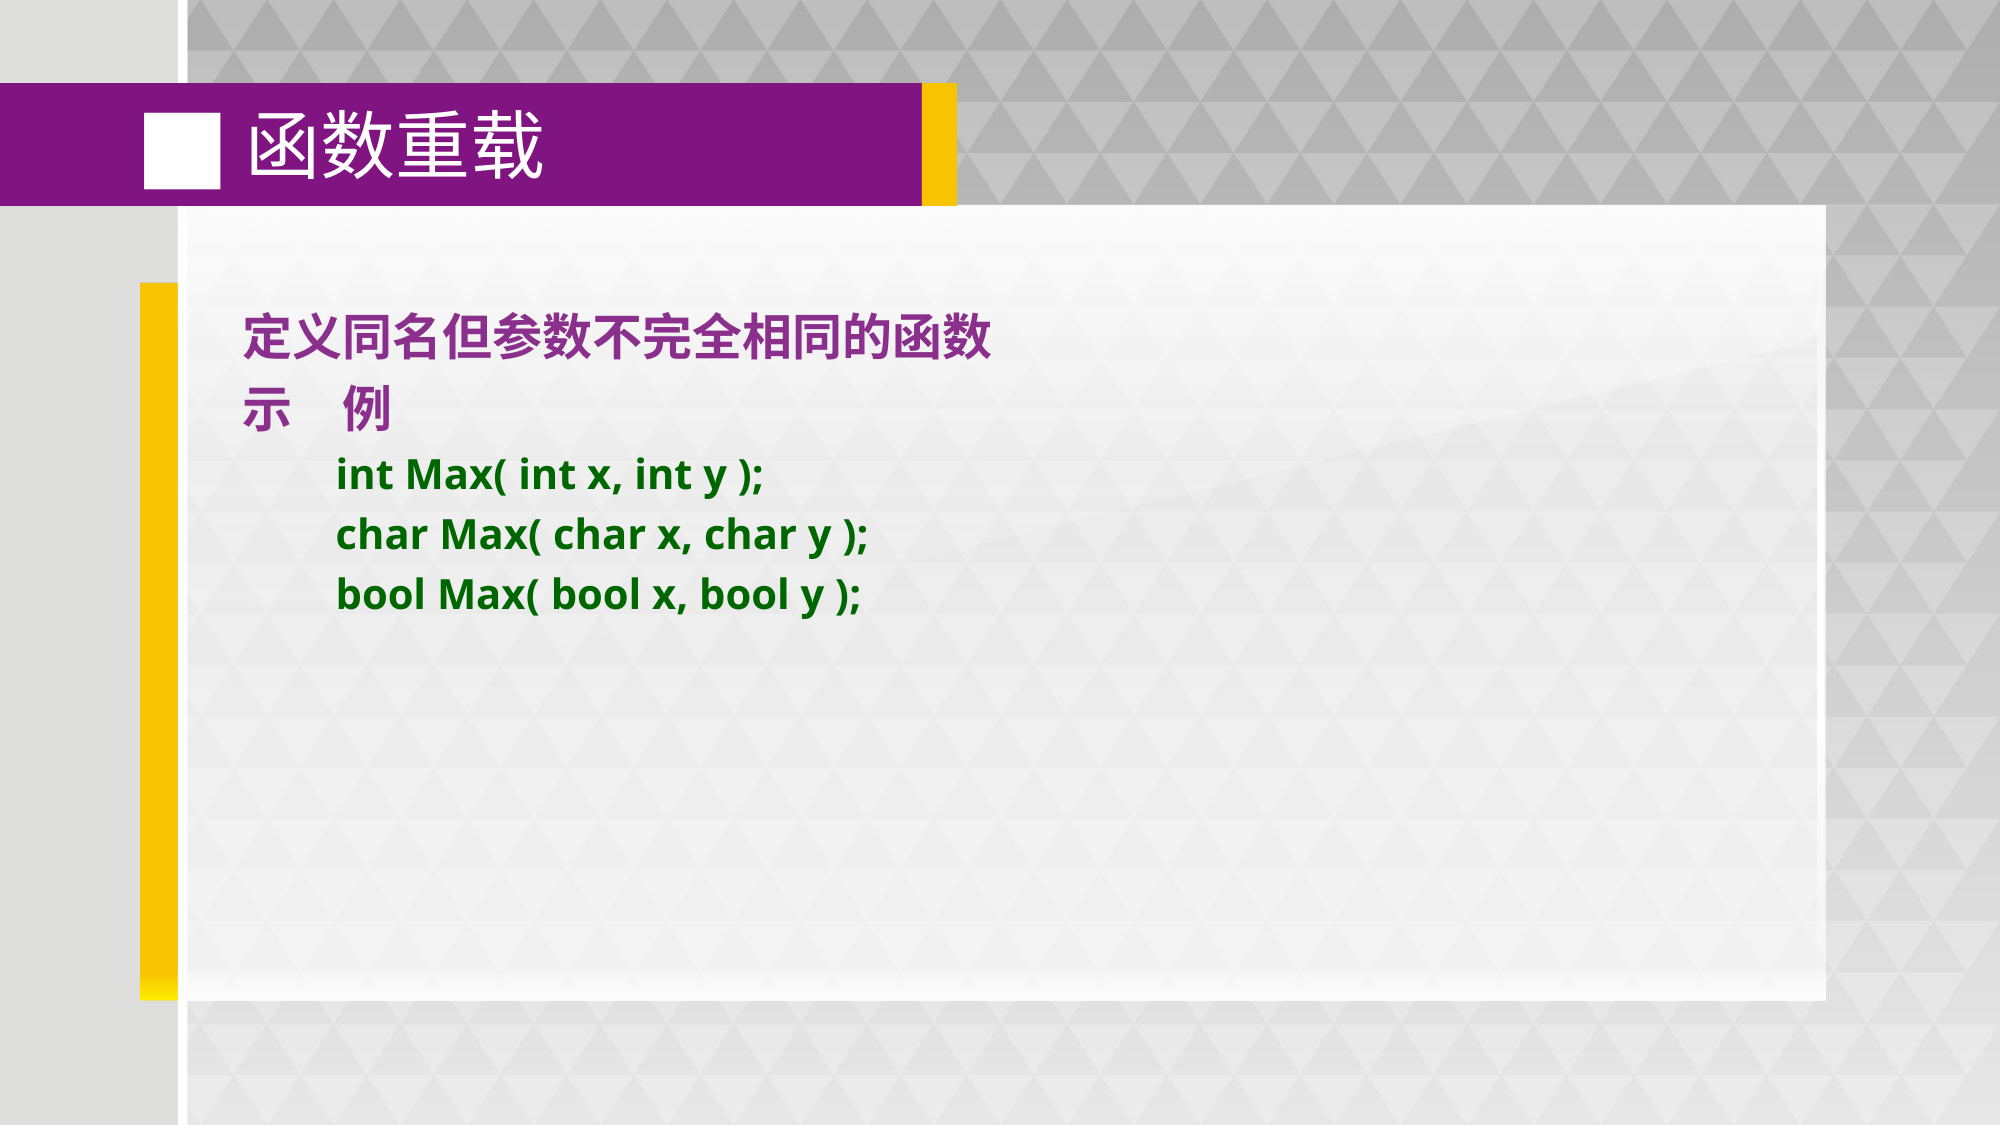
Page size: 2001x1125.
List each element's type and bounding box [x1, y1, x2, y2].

text_box [120, 69, 563, 206]
picture [0, 0, 2000, 1125]
